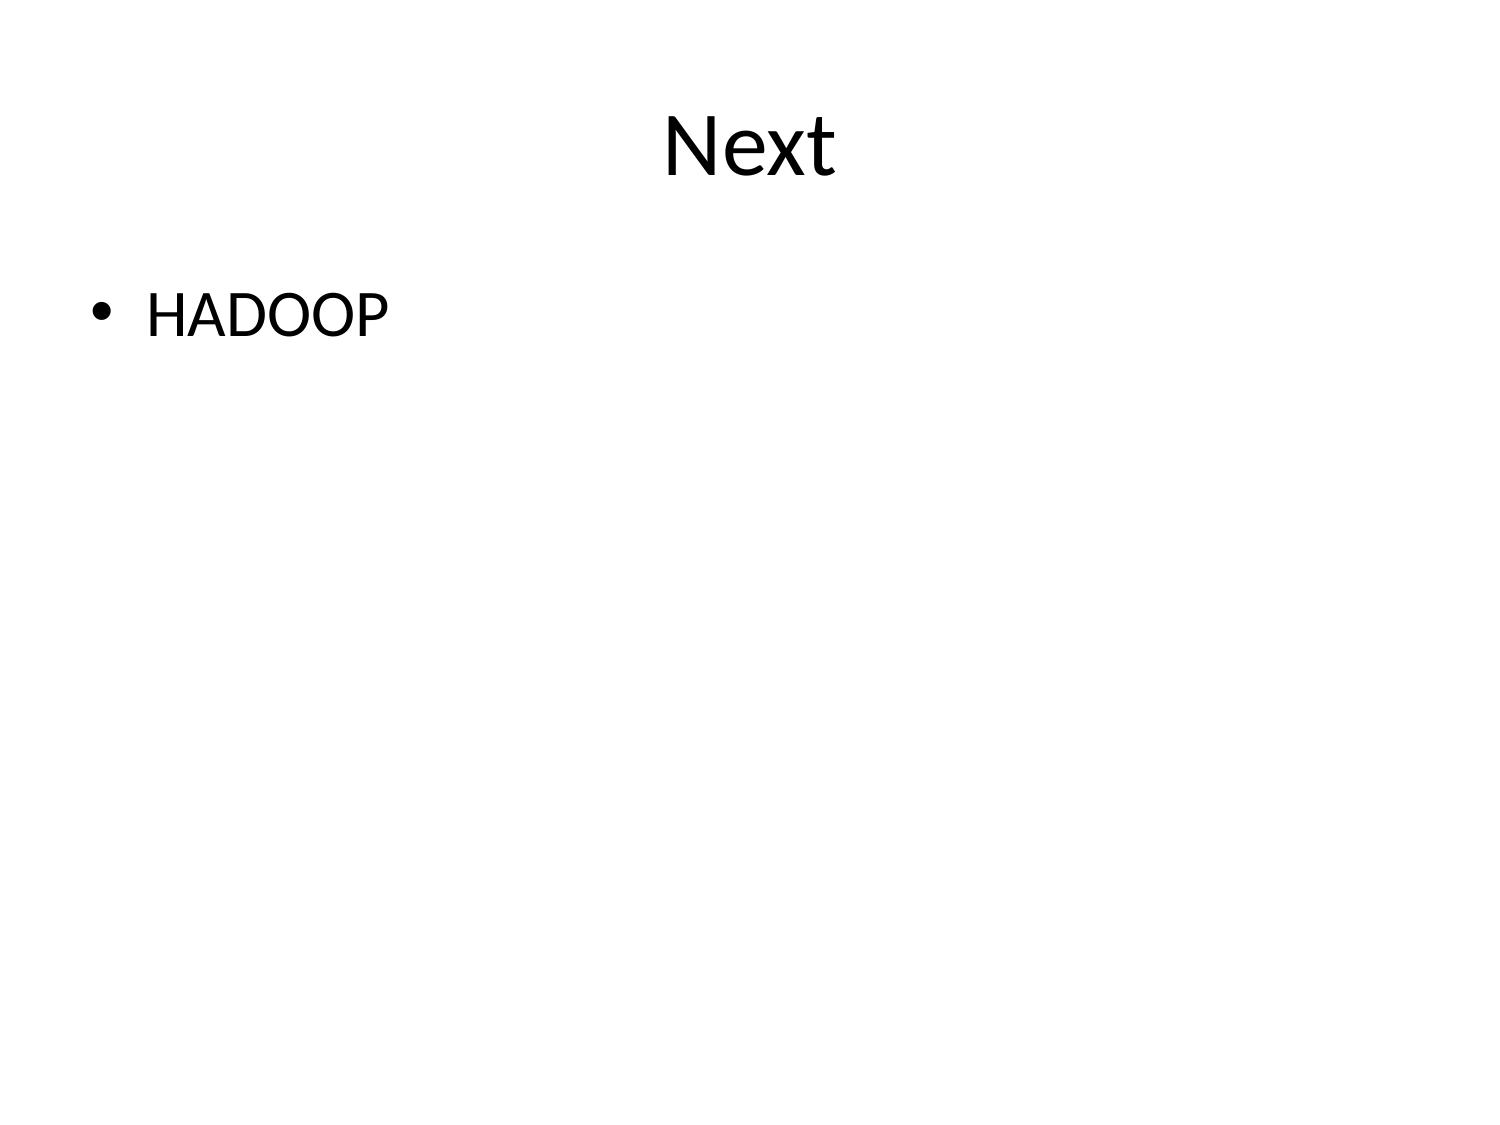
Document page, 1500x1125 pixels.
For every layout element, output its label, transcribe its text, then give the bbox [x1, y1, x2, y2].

list HADOOP [75, 262, 1425, 1005]
title Next [75, 45, 1425, 233]
